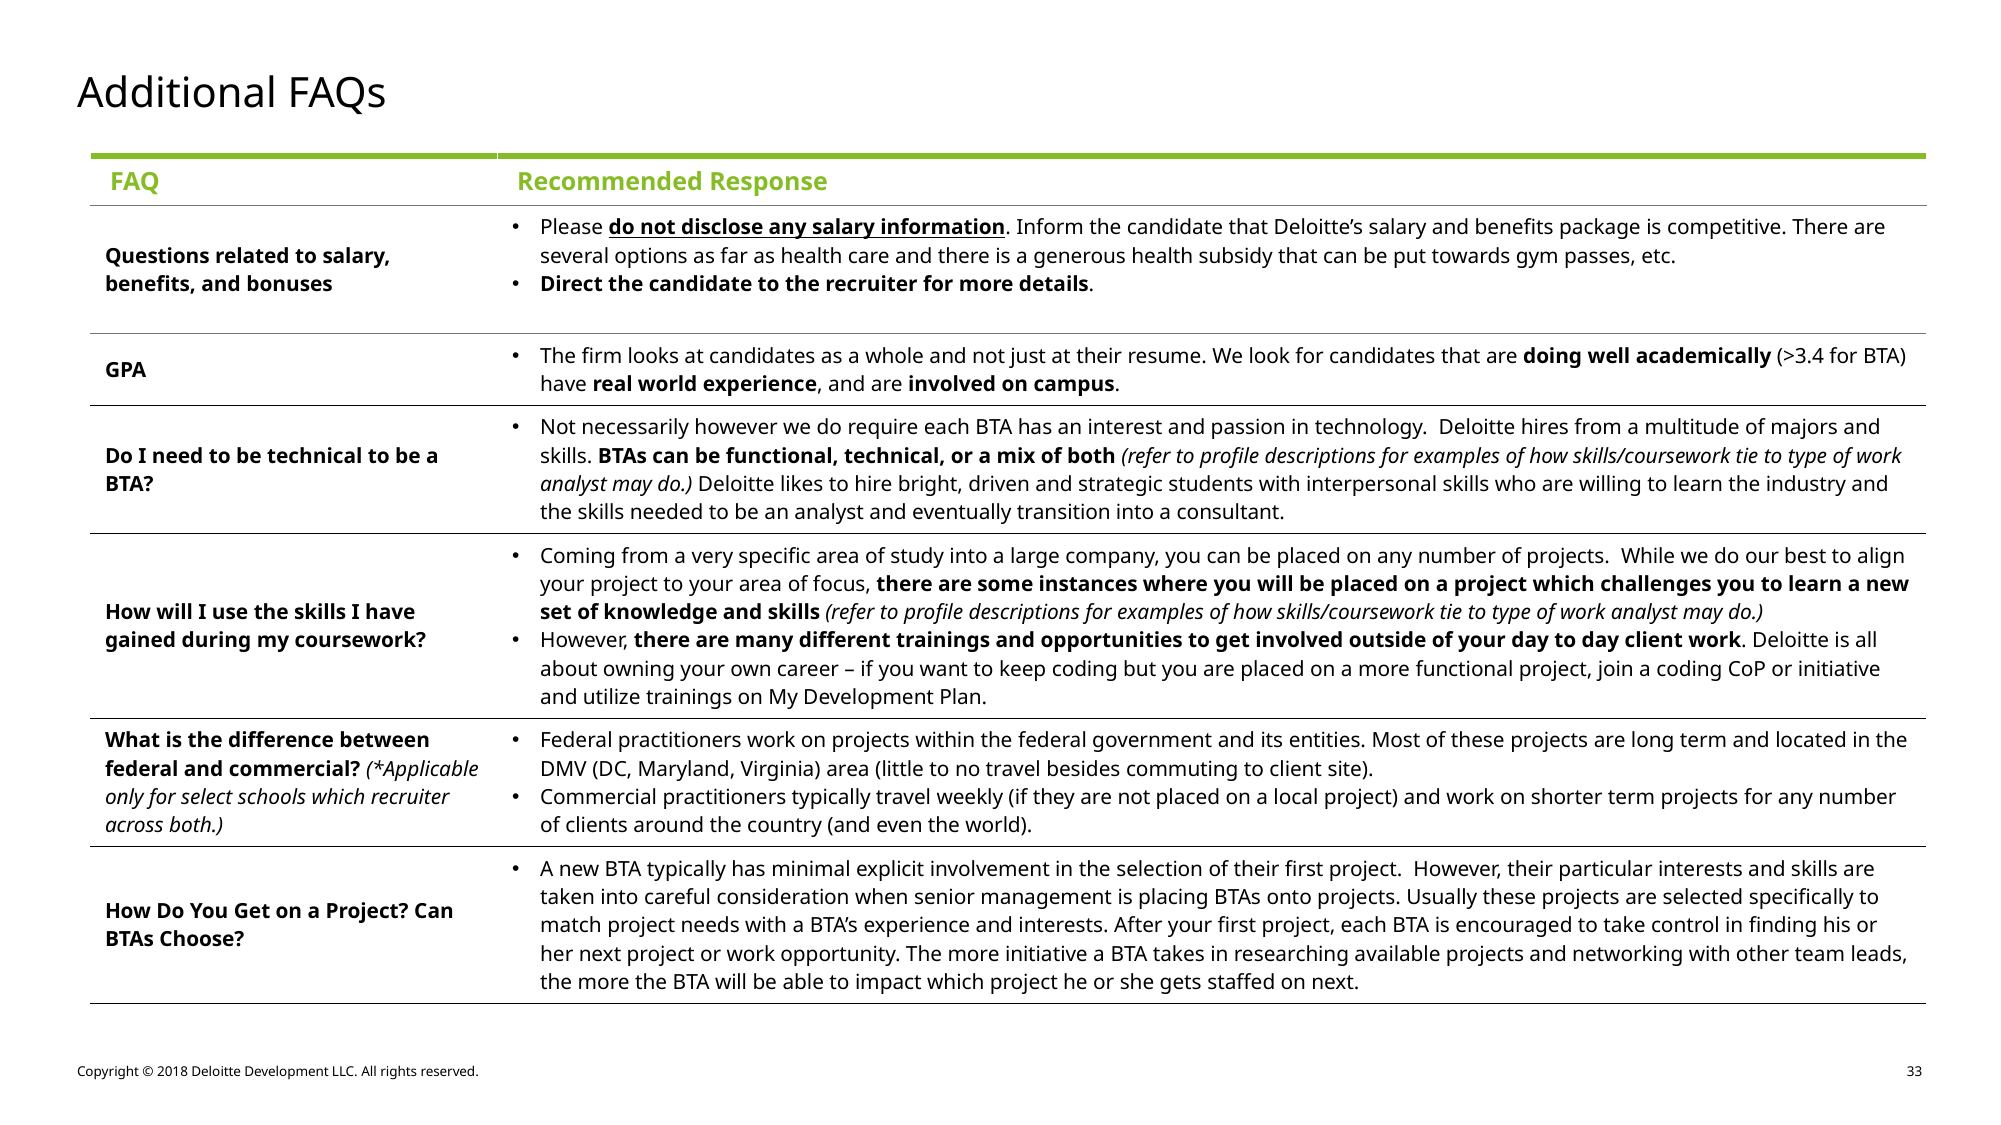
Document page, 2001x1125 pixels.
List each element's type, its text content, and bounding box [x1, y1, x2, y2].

table_cell Please do not disclose any salary information. Inform the candidate that Deloitte’s salary and benefits package is competitive. There are several options as far as health care and there is a generous health subsidy that can be put towards gym passes, etc. Direct the candidate to the recruiter for more details. [497, 206, 1926, 333]
table_cell Federal practitioners work on projects within the federal government and its entities. Most of these projects are long term and located in the DMV (DC, Maryland, Virginia) area (little to no travel besides commuting to client site). Commercial practitioners typically travel weekly (if they are not placed on a local project) and work on shorter term projects for any number of clients around the country (and even the world). [497, 719, 1926, 846]
table_cell Questions related to salary, benefits, and bonuses [90, 206, 497, 333]
table_header Recommended Response [498, 159, 1926, 205]
table_cell A new BTA typically has minimal explicit involvement in the selection of their first project. However, their particular interests and skills are taken into careful consideration when senior management is placing BTAs onto projects. Usually these projects are selected specifically to match project needs with a BTA’s experience and interests. After your first project, each BTA is encouraged to take control in finding his or her next project or work opportunity. The more initiative a BTA takes in researching available projects and networking with other team leads, the more the BTA will be able to impact which project he or she gets staffed on next. [497, 847, 1926, 1003]
table_cell What is the difference between federal and commercial? (*Applicable only for select schools which recruiter across both.) [90, 719, 497, 846]
table_cell Not necessarily however we do require each BTA has an interest and passion in technology. Deloitte hires from a multitude of majors and skills. BTAs can be functional, technical, or a mix of both (refer to profile descriptions for examples of how skills/coursework tie to type of work analyst may do.) Deloitte likes to hire bright, driven and strategic students with interpersonal skills who are willing to learn the industry and the skills needed to be an analyst and eventually transition into a consultant. [497, 406, 1926, 533]
table_cell Coming from a very specific area of study into a large company, you can be placed on any number of projects. While we do our best to align your project to your area of focus, there are some instances where you will be placed on a project which challenges you to learn a new set of knowledge and skills (refer to profile descriptions for examples of how skills/coursework tie to type of work analyst may do.) However, there are many different trainings and opportunities to get involved outside of your day to day client work. Deloitte is all about owning your own career – if you want to keep coding but you are placed on a more functional project, join a coding CoP or initiative and utilize trainings on My Development Plan. [497, 534, 1926, 718]
table_cell The firm looks at candidates as a whole and not just at their resume. We look for candidates that are doing well academically (>3.4 for BTA) have real world experience, and are involved on campus. [497, 334, 1926, 405]
table_cell How will I use the skills I have gained during my coursework? [90, 534, 497, 718]
table_header FAQ [91, 159, 497, 205]
table_cell Do I need to be technical to be a BTA? [90, 406, 497, 533]
table_cell How Do You Get on a Project? Can BTAs Choose? [90, 847, 497, 1003]
title Additional FAQs [77, 66, 1923, 121]
table_cell GPA [90, 334, 497, 405]
